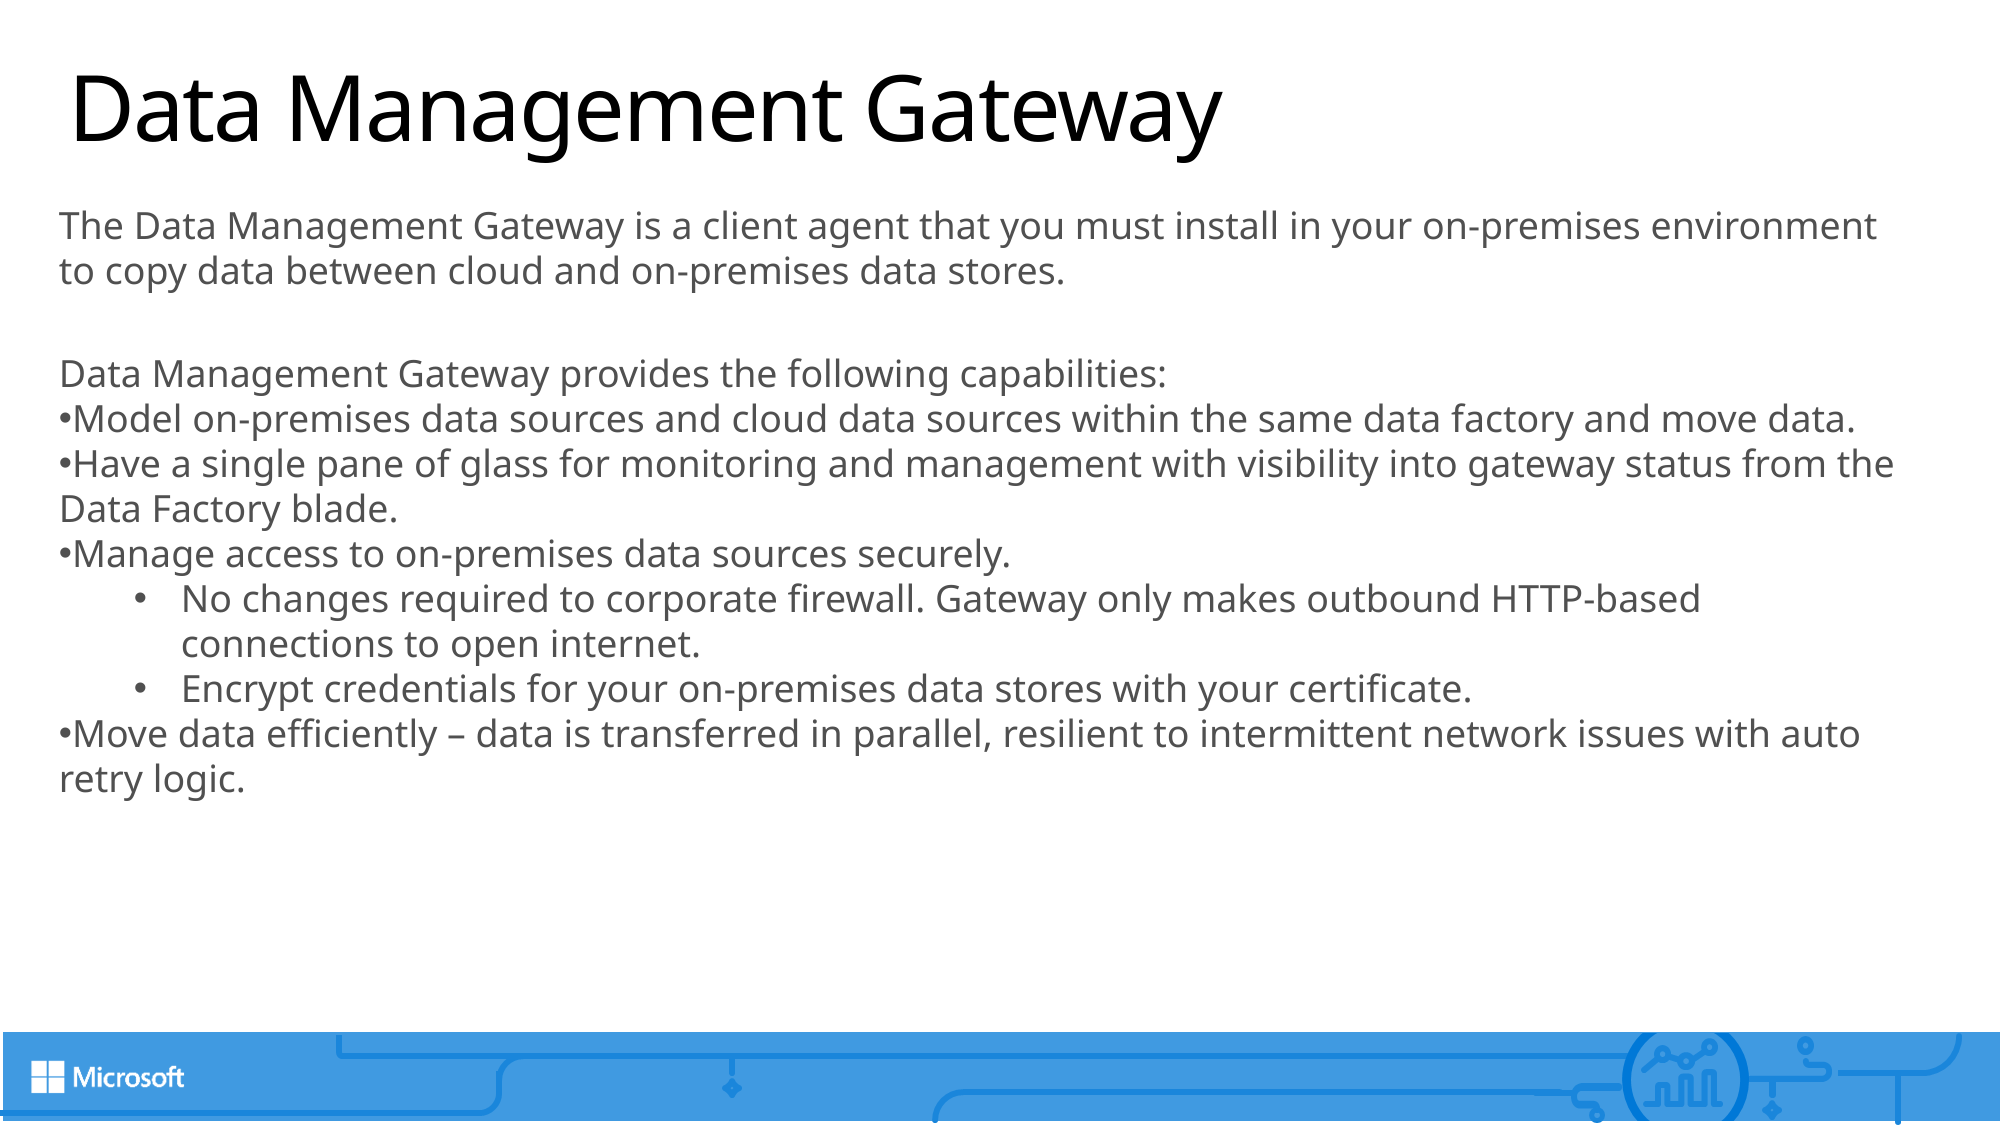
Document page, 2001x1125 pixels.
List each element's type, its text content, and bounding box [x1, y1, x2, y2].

text_box Data Management Gateway provides the following capabilities: Model on-premises data sources and cloud data sources within the same data factory and move data. Have a single pane of glass for monitoring and management with visibility into gateway status from the Data Factory blade. Manage access to on-premises data sources securely. No changes required to corporate firewall. Gateway only makes outbound HTTP-based connections to open internet. Encrypt credentials for your on-premises data stores with your certificate. Move data efficiently – data is transferred in parallel, resilient to intermittent network issues with auto retry logic. [44, 342, 1940, 808]
picture [0, 1032, 2000, 1125]
title Data Management Gateway [44, 47, 1957, 196]
text_box The Data Management Gateway is a client agent that you must install in your on-premises environment to copy data between cloud and on-premises data stores. [44, 195, 1940, 300]
